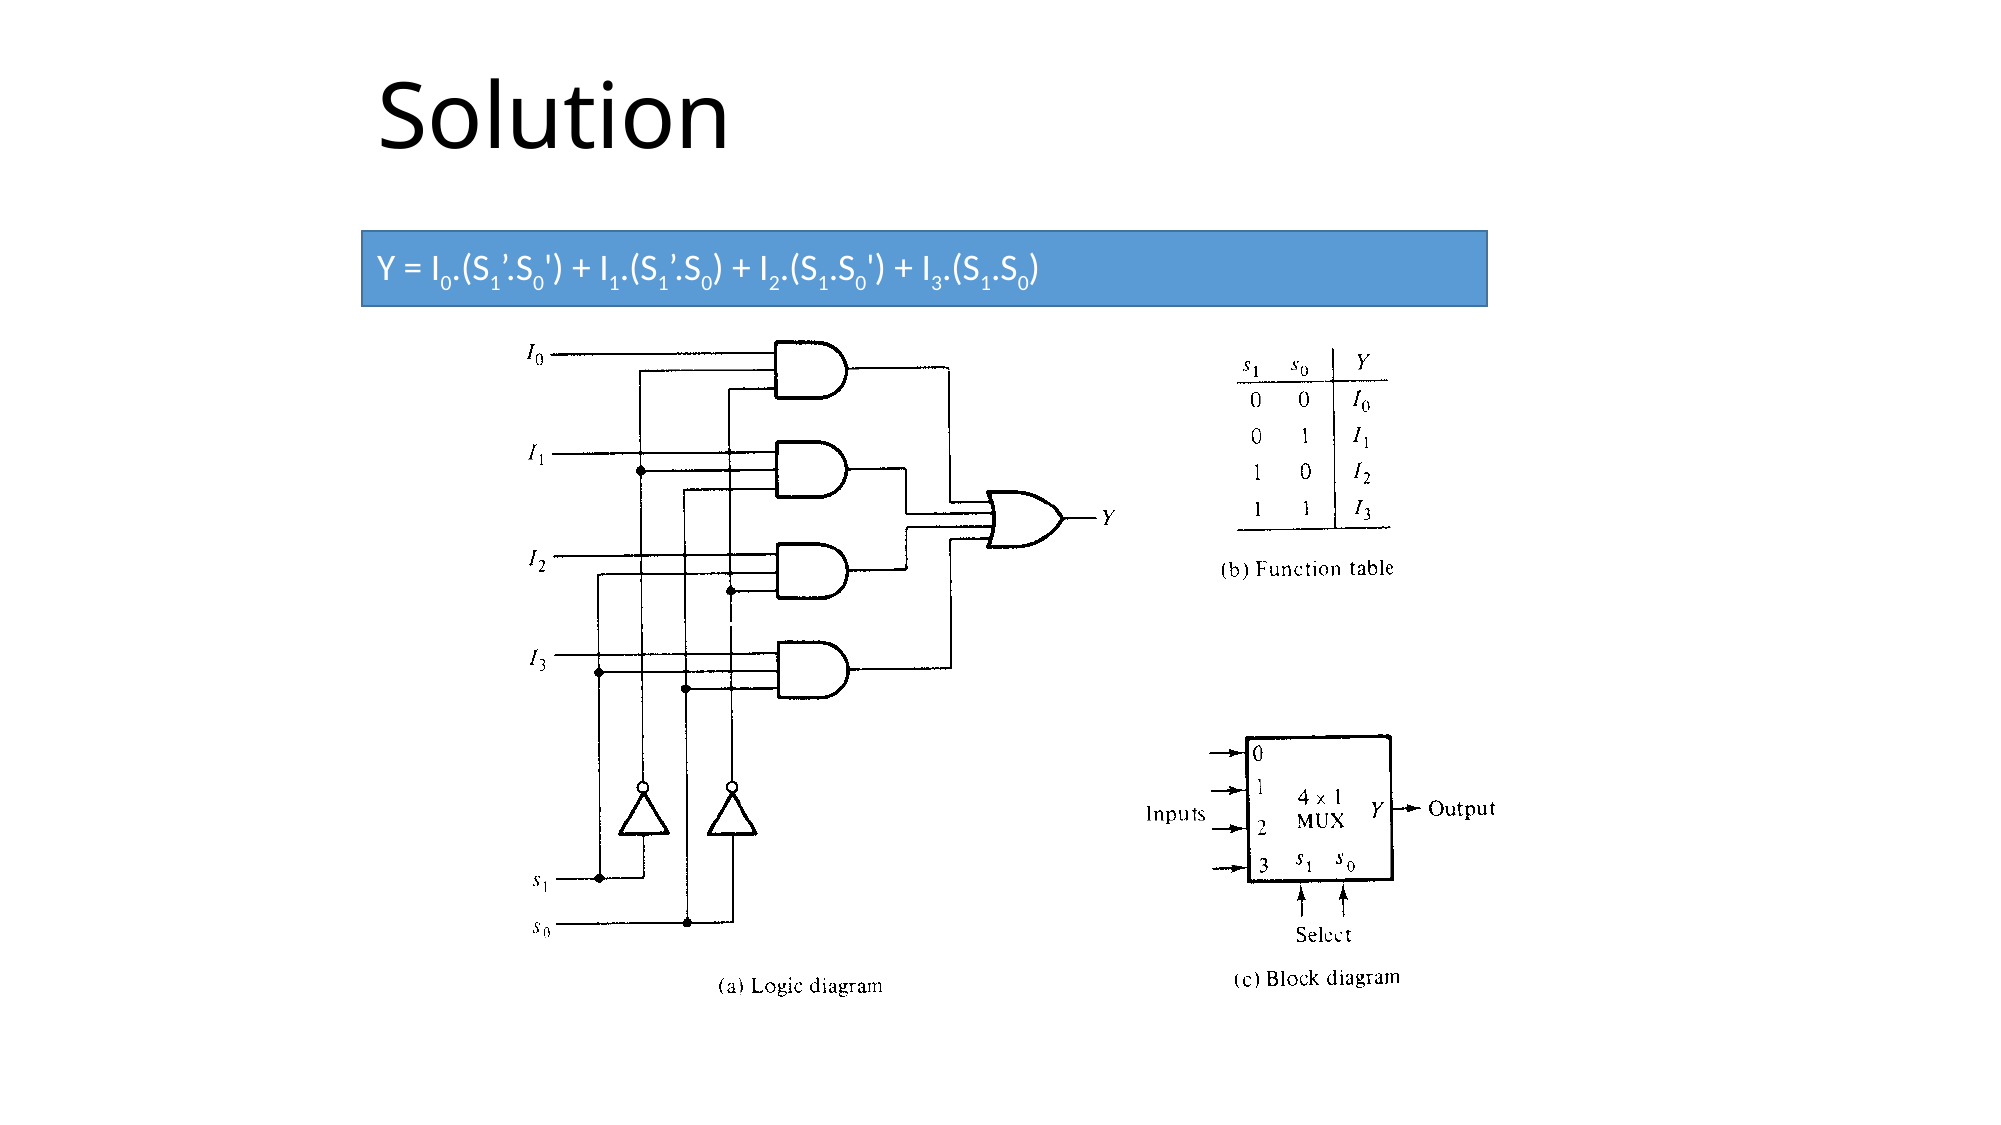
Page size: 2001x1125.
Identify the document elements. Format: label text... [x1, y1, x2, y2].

text_box Y = I0.(S1’.S0') + I1.(S1’.S0) + I2.(S1.S0') + I3.(S1.S0) [361, 230, 1488, 307]
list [481, 324, 1519, 1000]
title Solution [362, 24, 1638, 213]
